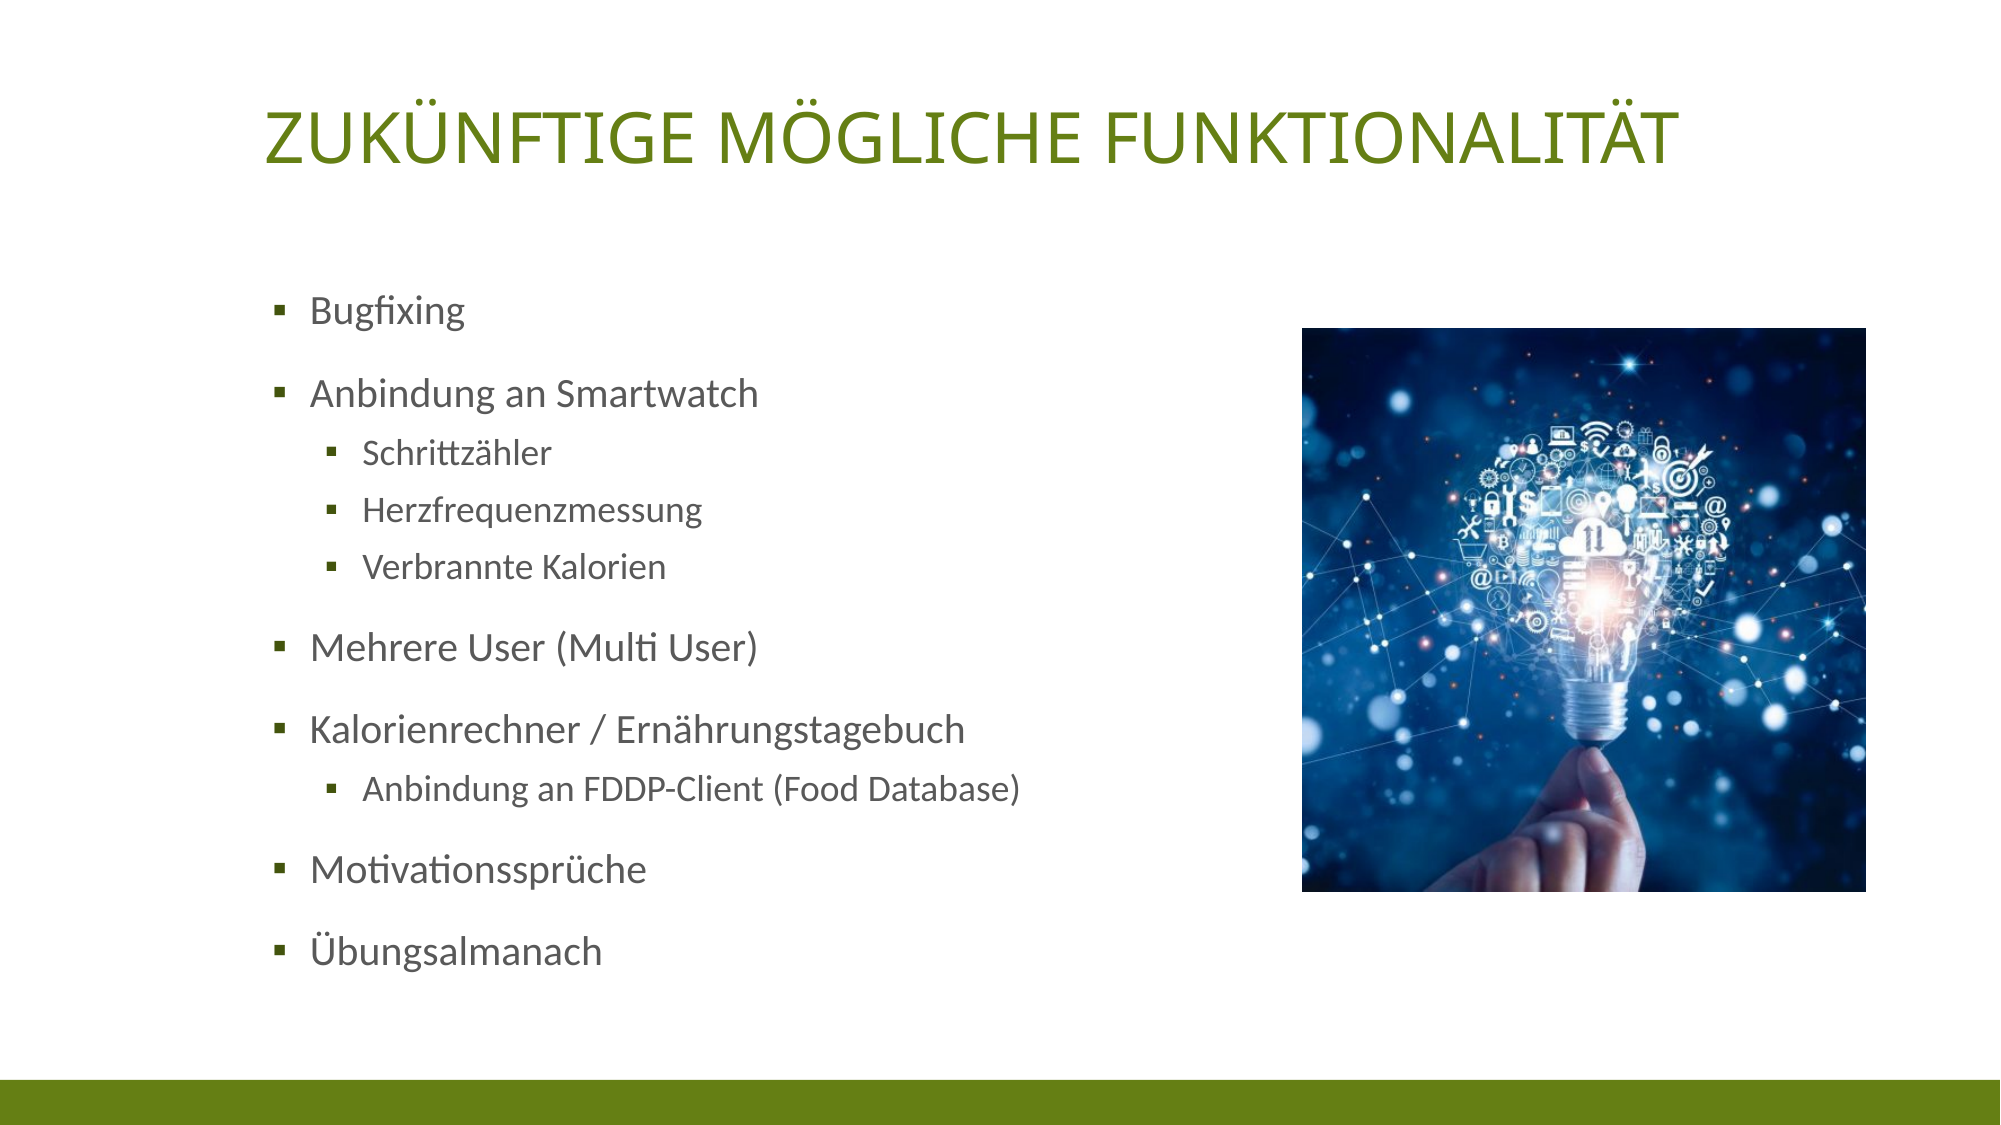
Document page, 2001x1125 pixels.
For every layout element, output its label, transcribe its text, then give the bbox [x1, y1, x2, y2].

title Zukünftige Mögliche funktionalität [249, 75, 1750, 263]
list Bugfixing Anbindung an Smartwatch Schrittzähler Herzfrequenzmessung Verbrannte Kalorien Mehrere User (Multi User) Kalorienrechner / Ernährungstagebuch Anbindung an FDDP-Client (Food Database) Motivationssprüche Übungsalmanach [249, 281, 1750, 1013]
picture [1302, 328, 1866, 892]
